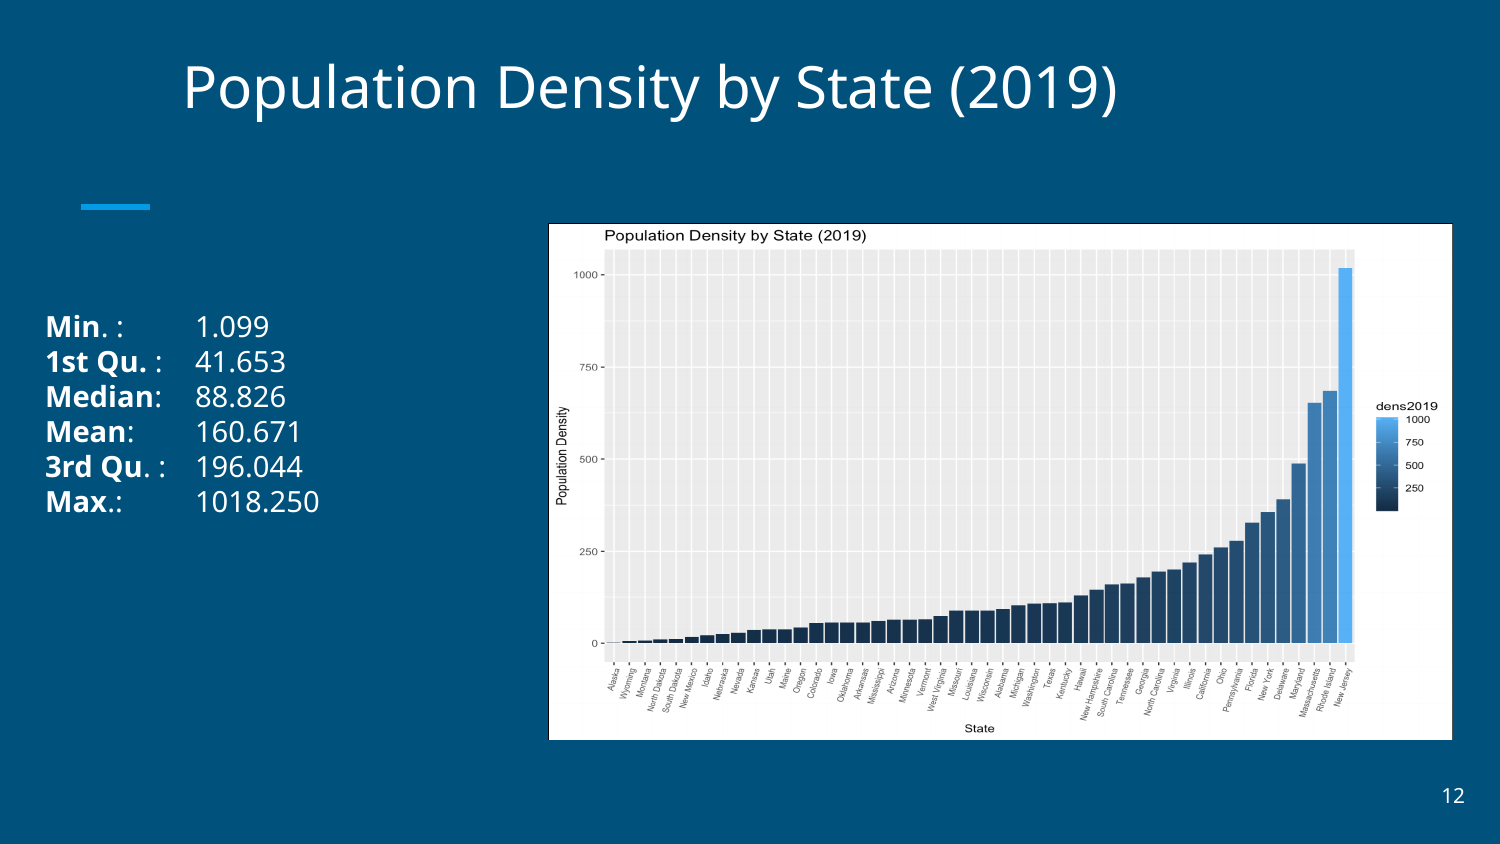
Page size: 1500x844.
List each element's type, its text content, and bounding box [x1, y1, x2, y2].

slide_number ‹#› [1389, 764, 1480, 830]
picture [549, 224, 1452, 739]
title Population Density by State (2019) [167, 39, 1333, 136]
text_box Min. : 1.099 1st Qu. : 41.653 Median: 88.826 Mean: 160.671 3rd Qu. : 196.044 Max.: 1018.250 [30, 223, 427, 716]
